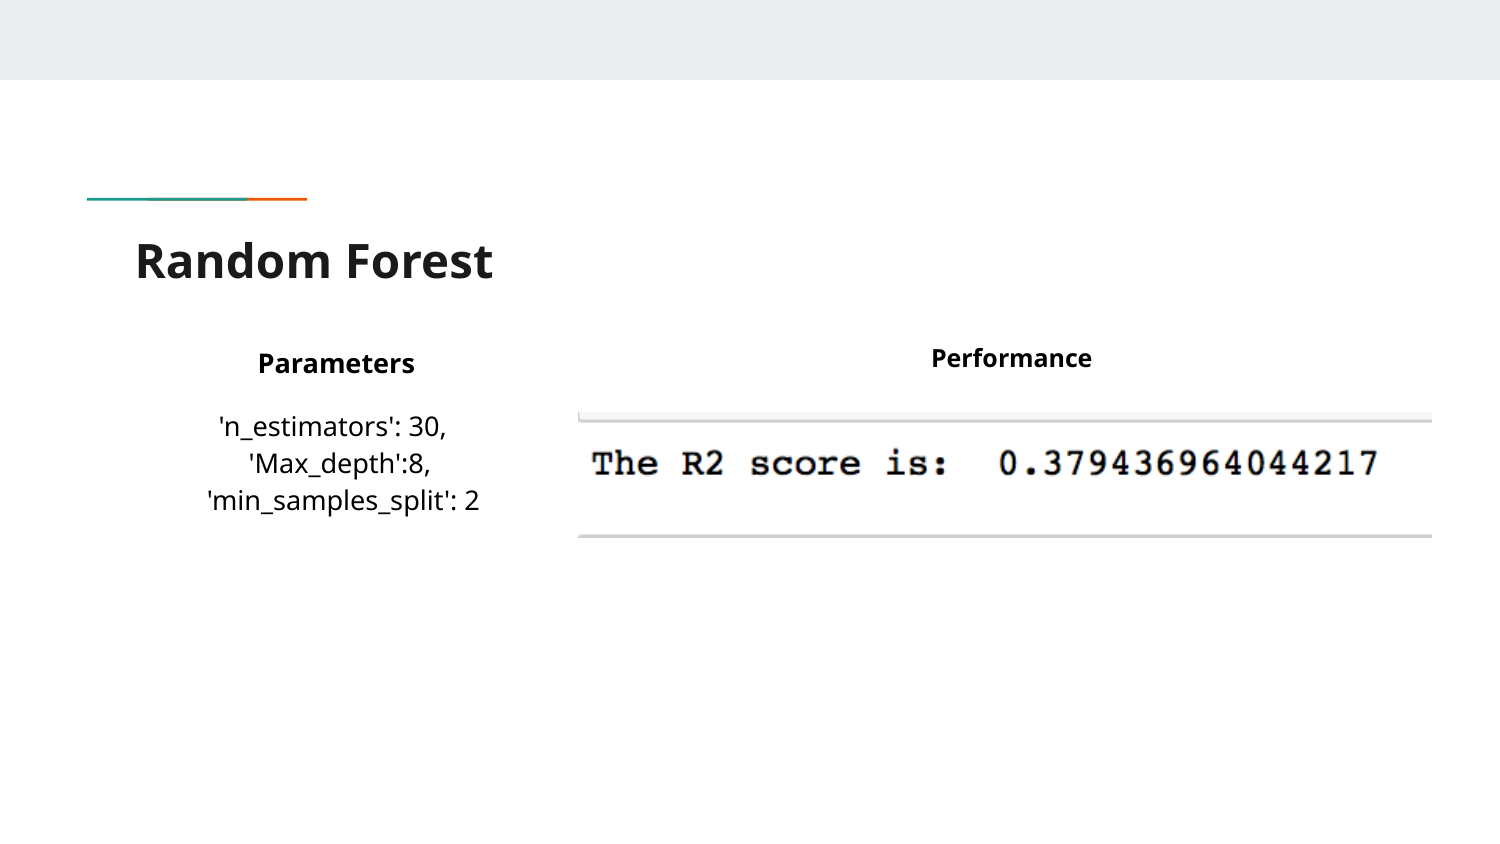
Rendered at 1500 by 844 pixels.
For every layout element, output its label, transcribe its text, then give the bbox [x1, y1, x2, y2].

picture [577, 412, 1432, 539]
title Random Forest [119, 216, 1381, 305]
text_box Performance [848, 327, 1176, 388]
list Parameters 'n_estimators': 30, 'Max_depth':8, 'min_samples_split': 2 [119, 327, 554, 777]
